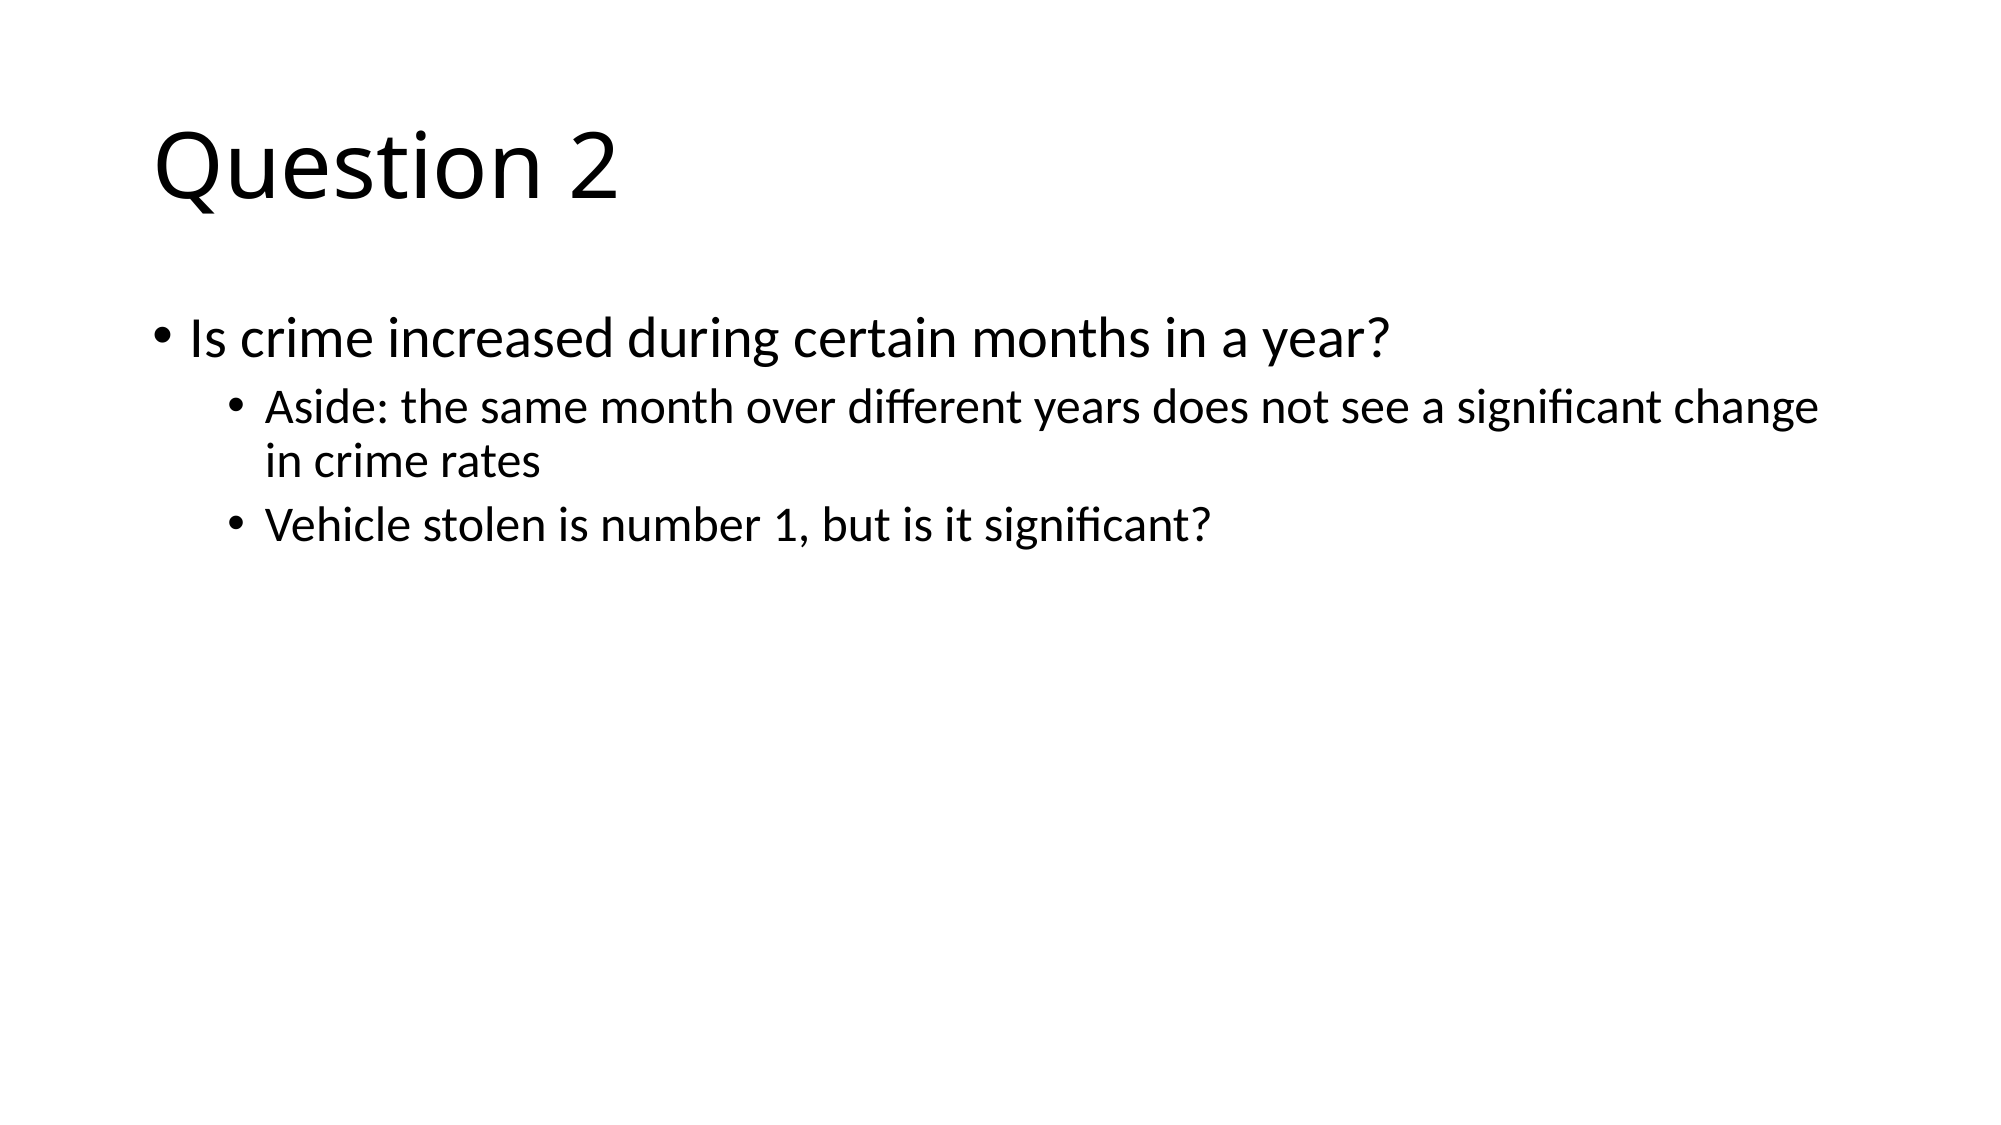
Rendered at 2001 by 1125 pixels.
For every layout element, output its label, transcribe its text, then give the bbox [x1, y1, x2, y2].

list Is crime increased during certain months in a year? Aside: the same month over different years does not see a significant change in crime rates Vehicle stolen is number 1, but is it significant? [137, 299, 1863, 1014]
title Question 2 [137, 59, 1863, 278]
